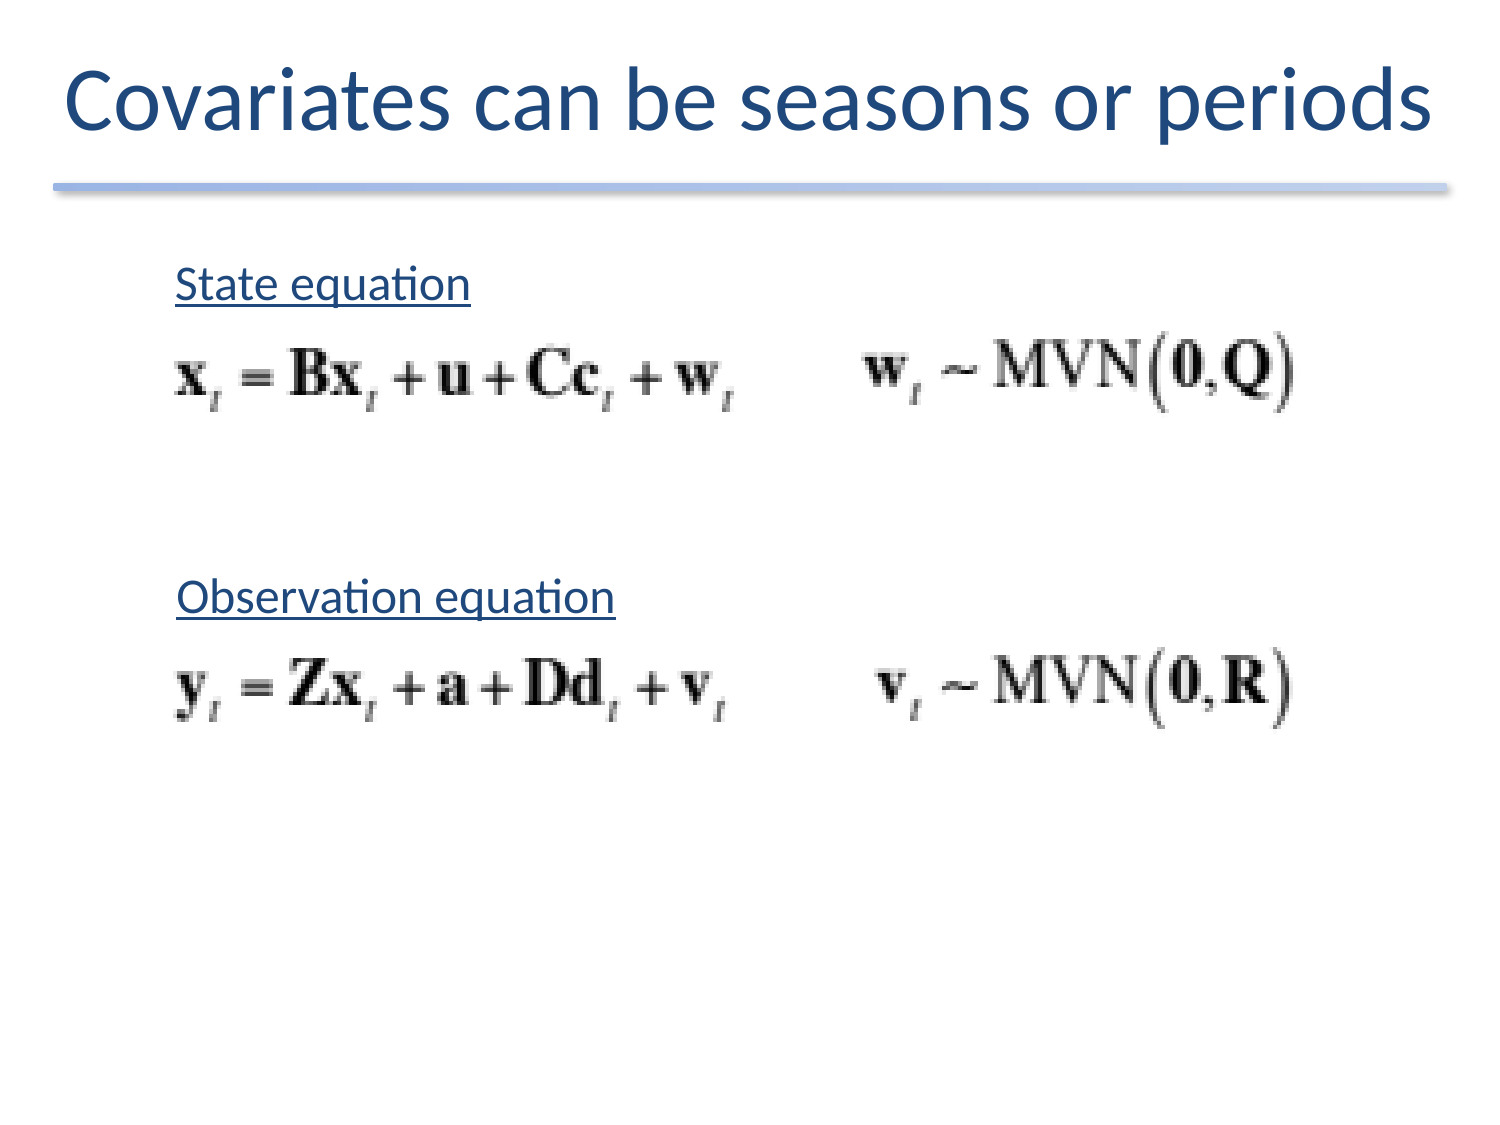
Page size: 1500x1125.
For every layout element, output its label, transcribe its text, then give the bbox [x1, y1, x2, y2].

text_box [52, 182, 1448, 193]
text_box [166, 331, 738, 422]
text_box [166, 641, 733, 732]
text_box Observation equation [161, 555, 631, 631]
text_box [853, 318, 1299, 419]
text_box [867, 634, 1298, 735]
title Covariates can be seasons or periods [0, 0, 1500, 188]
text_box State equation [160, 242, 487, 318]
